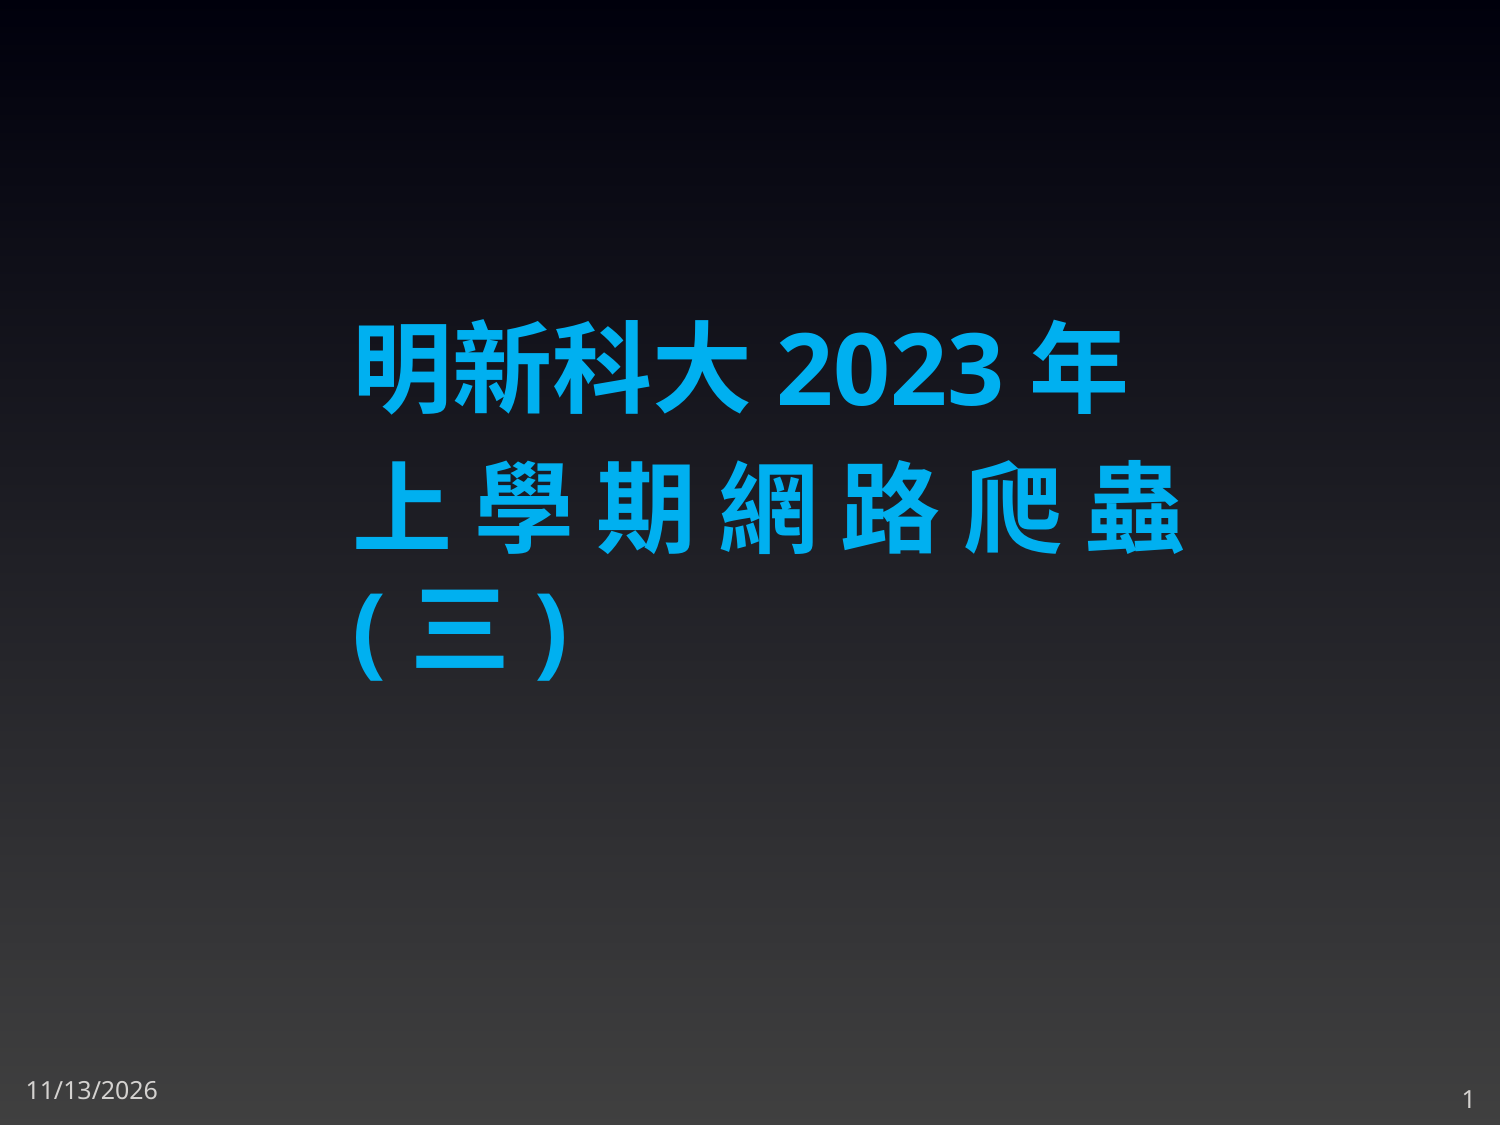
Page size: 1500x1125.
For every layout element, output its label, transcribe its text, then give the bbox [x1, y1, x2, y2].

list 明新科大2023年 上學期網路爬蟲(三) [337, 537, 1225, 700]
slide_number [10, 1075, 411, 1117]
slide_number 1 [1340, 1075, 1491, 1117]
